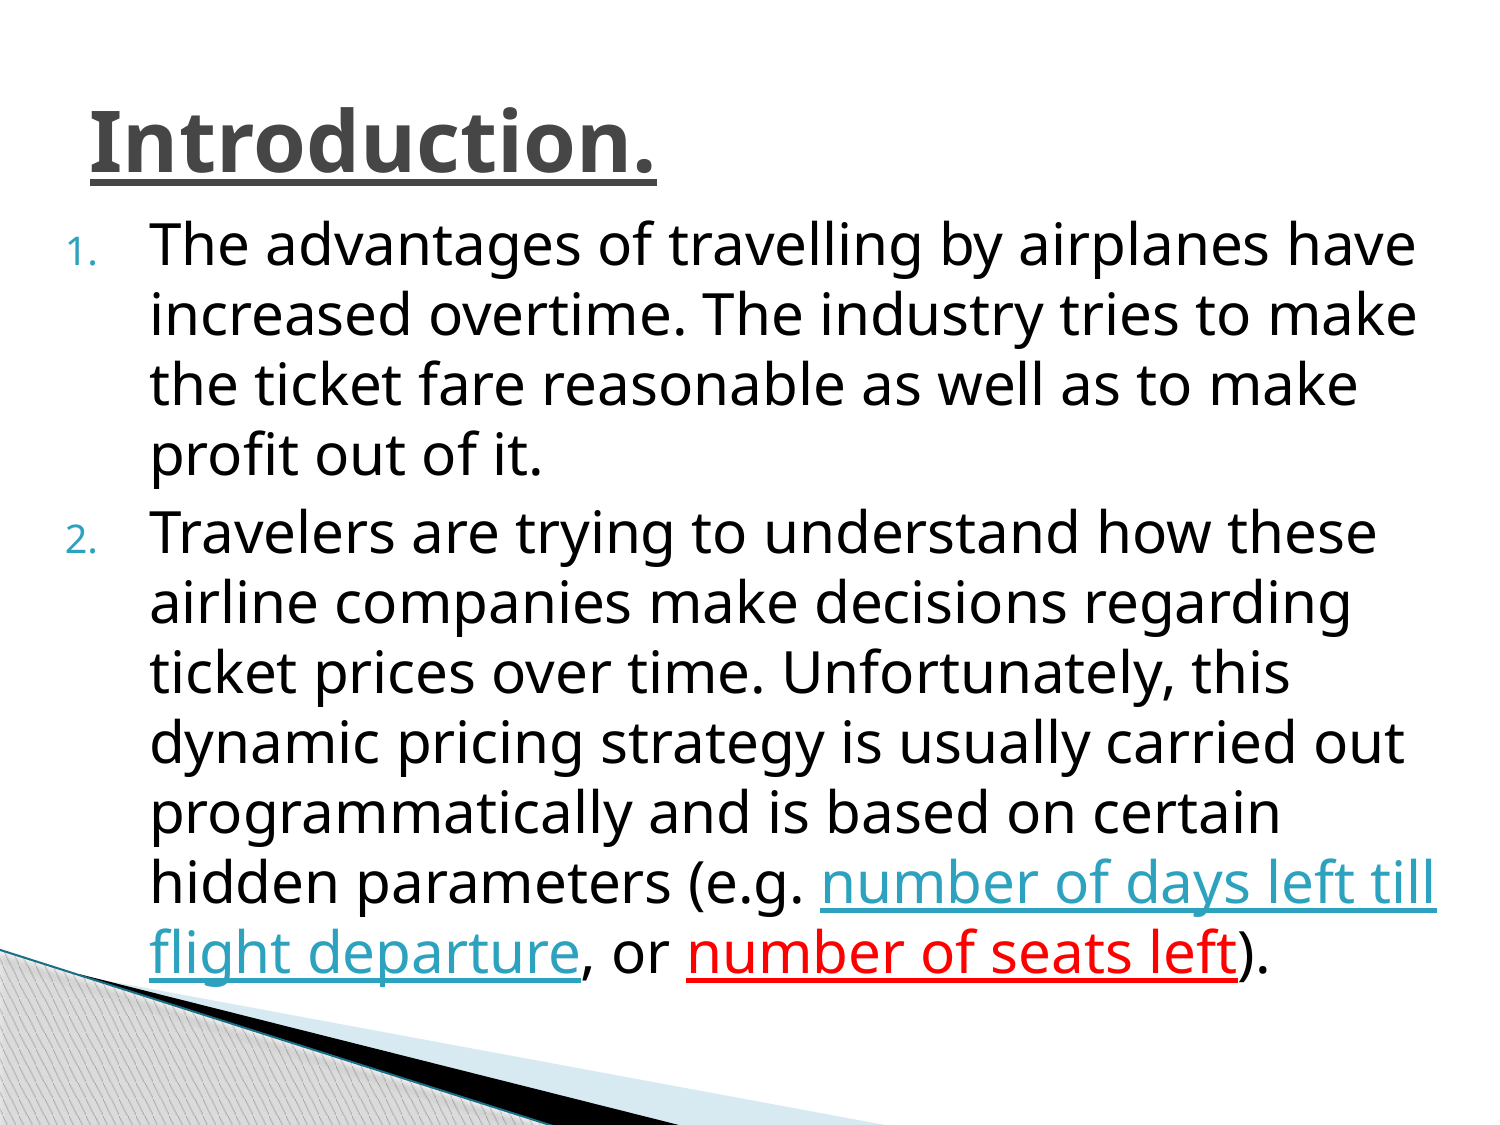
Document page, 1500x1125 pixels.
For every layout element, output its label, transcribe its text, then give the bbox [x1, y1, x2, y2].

title Introduction. [75, 45, 1425, 233]
list The advantages of travelling by airplanes have increased overtime. The industry tries to make the ticket fare reasonable as well as to make profit out of it. Travelers are trying to understand how these airline companies make decisions regarding ticket prices over time. Unfortunately, this dynamic pricing strategy is usually carried out programmatically and is based on certain hidden parameters (e.g. number of days left till flight departure, or number of seats left). [50, 200, 1475, 1100]
